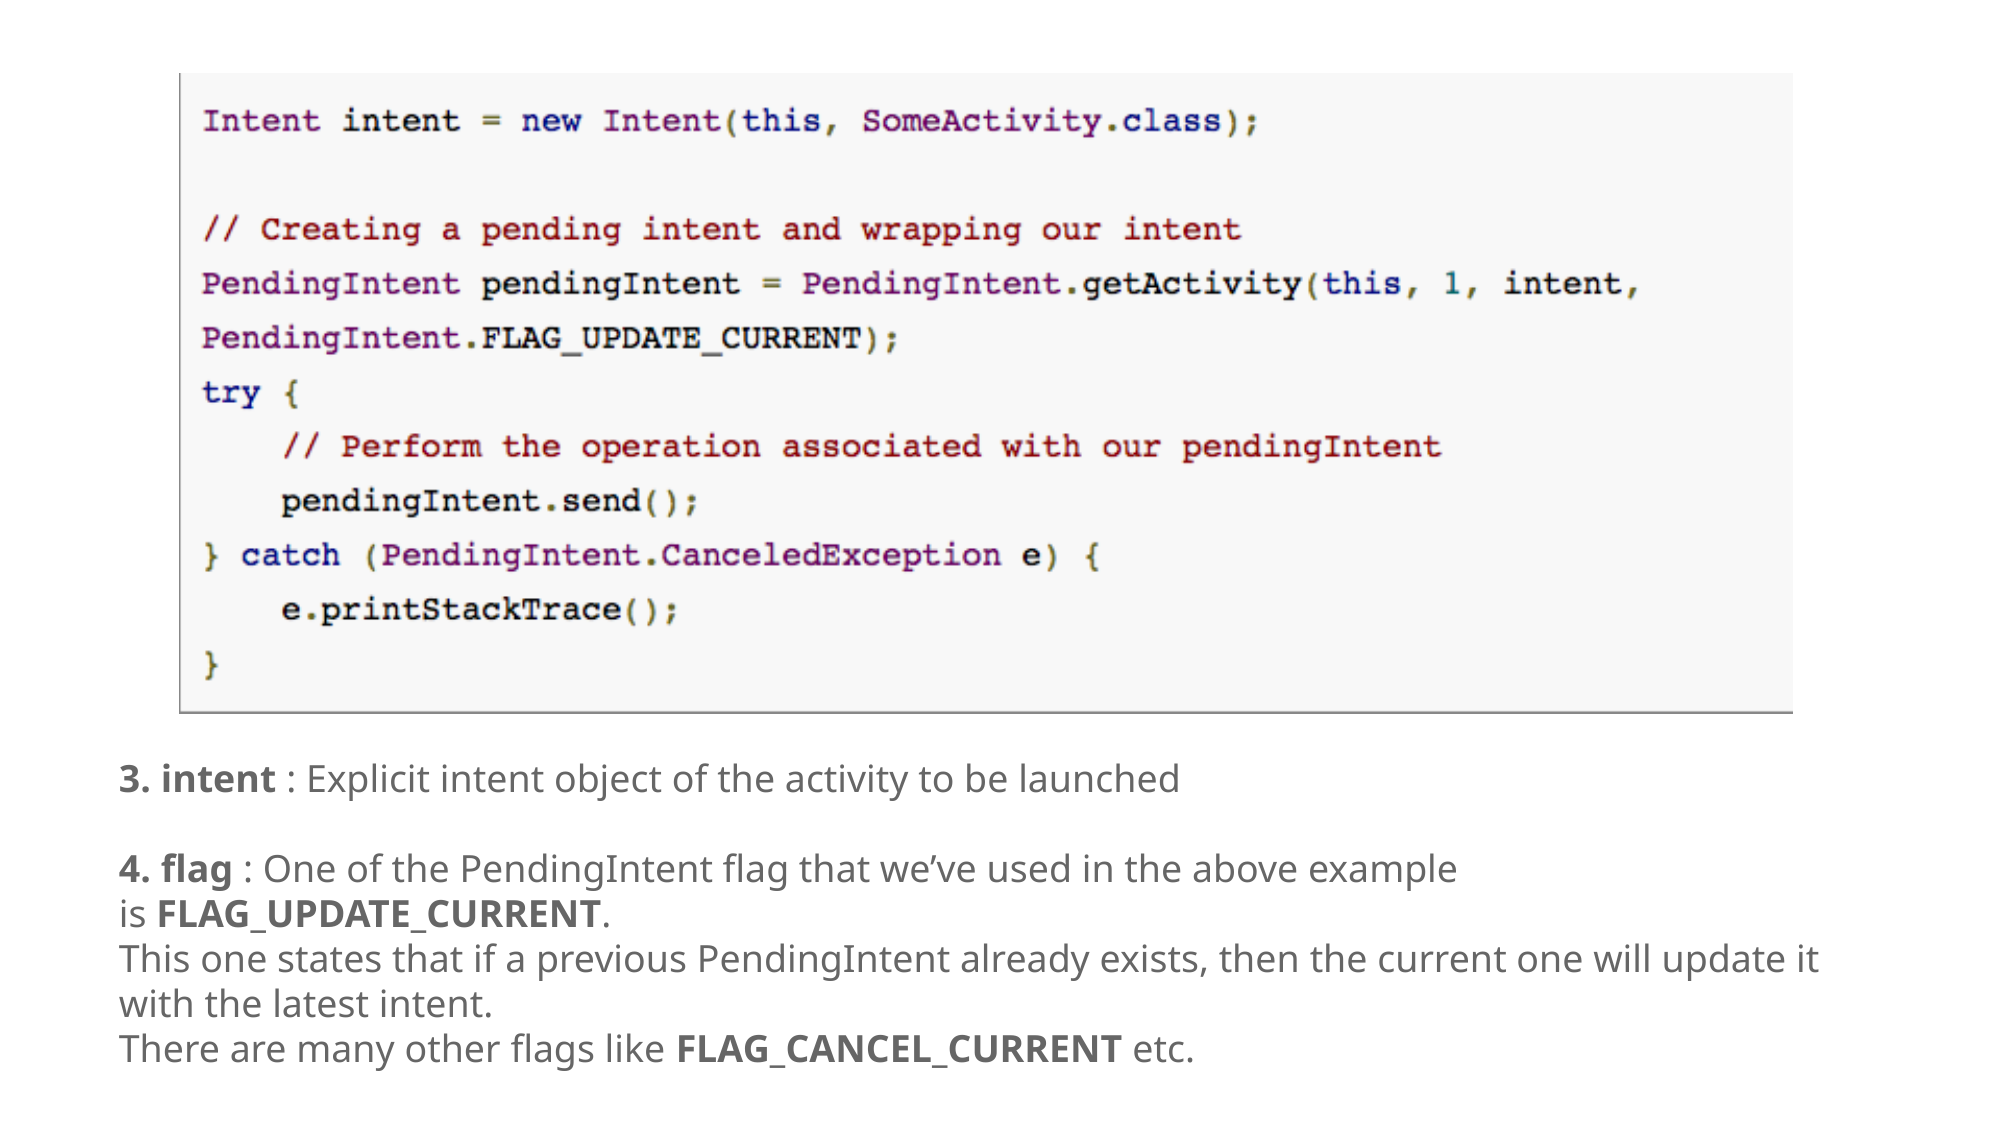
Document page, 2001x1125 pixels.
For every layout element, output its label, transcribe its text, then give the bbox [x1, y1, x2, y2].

picture [179, 73, 1793, 714]
text_box 3. intent : Explicit intent object of the activity to be launched 4. flag : One of the PendingIntent flag that we’ve used in the above example is FLAG_UPDATE_CURRENT. This one states that if a previous PendingIntent already exists, then the current one will update it with the latest intent. There are many other flags like FLAG_CANCEL_CURRENT etc. [104, 747, 1892, 1078]
